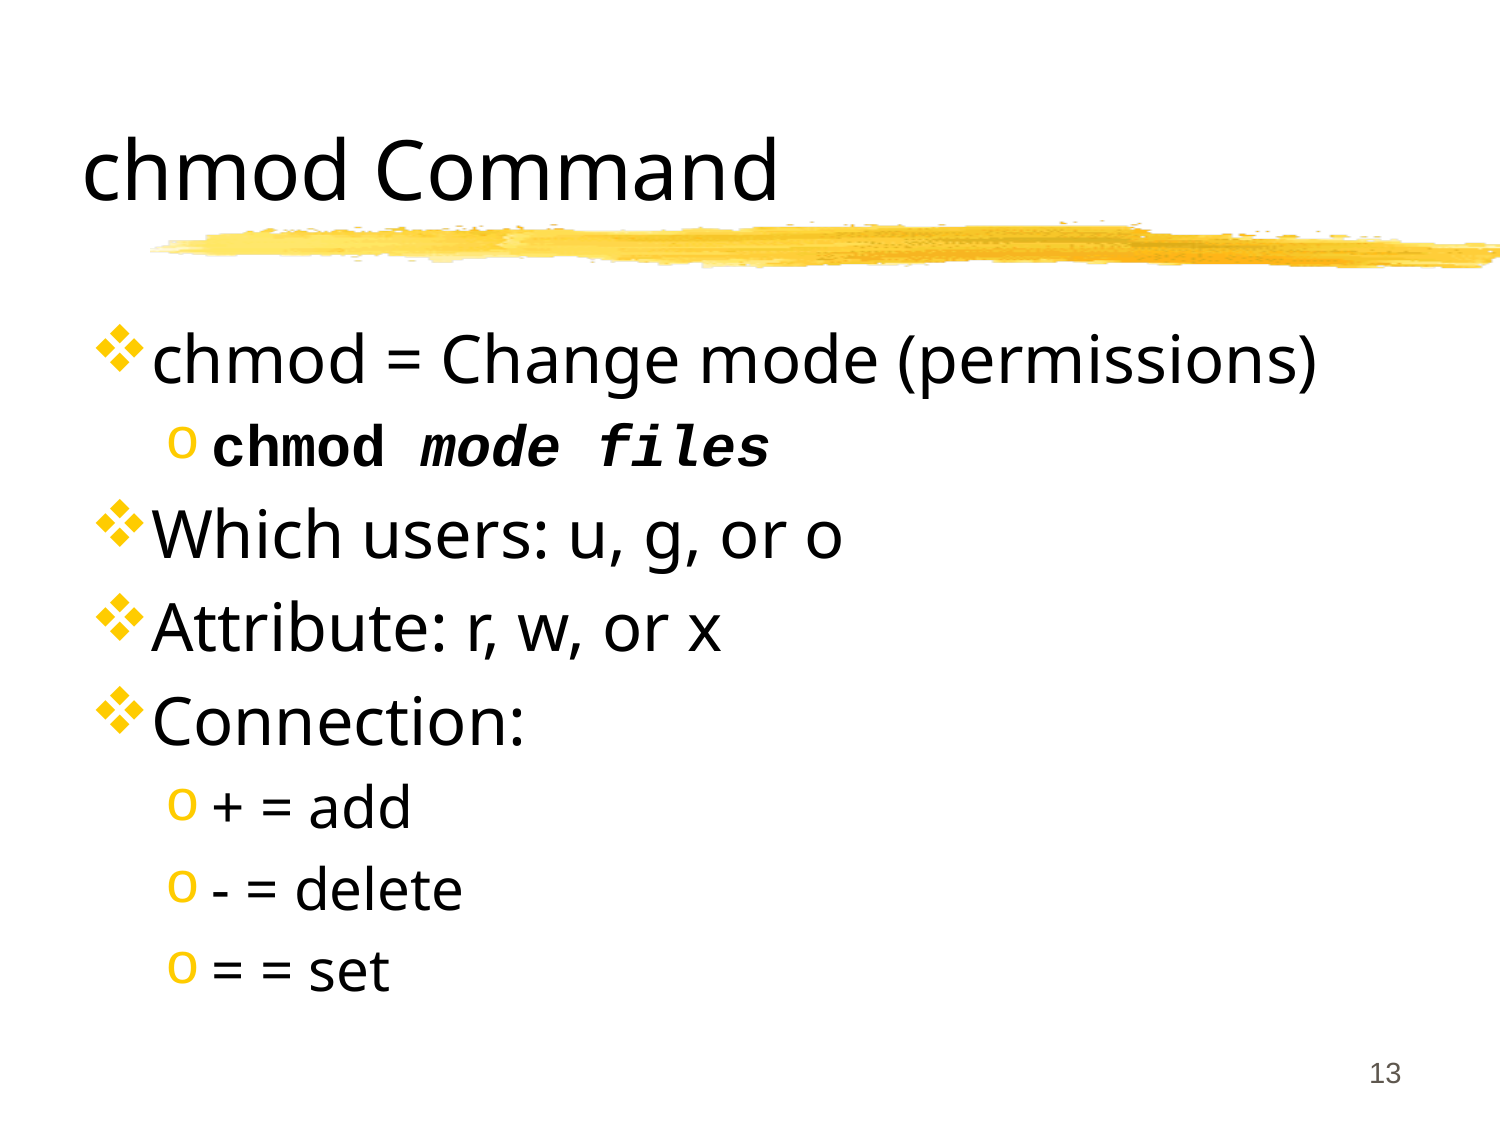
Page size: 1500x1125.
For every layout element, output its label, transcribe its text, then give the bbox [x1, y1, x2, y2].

picture [150, 215, 1500, 279]
list chmod = Change mode (permissions) chmod mode files Which users: u, g, or o Attribute: r, w, or x Connection: + = add - = delete = = set [75, 309, 1417, 1075]
slide_number 13 [1103, 1021, 1417, 1098]
title chmod Command [66, 37, 1342, 225]
